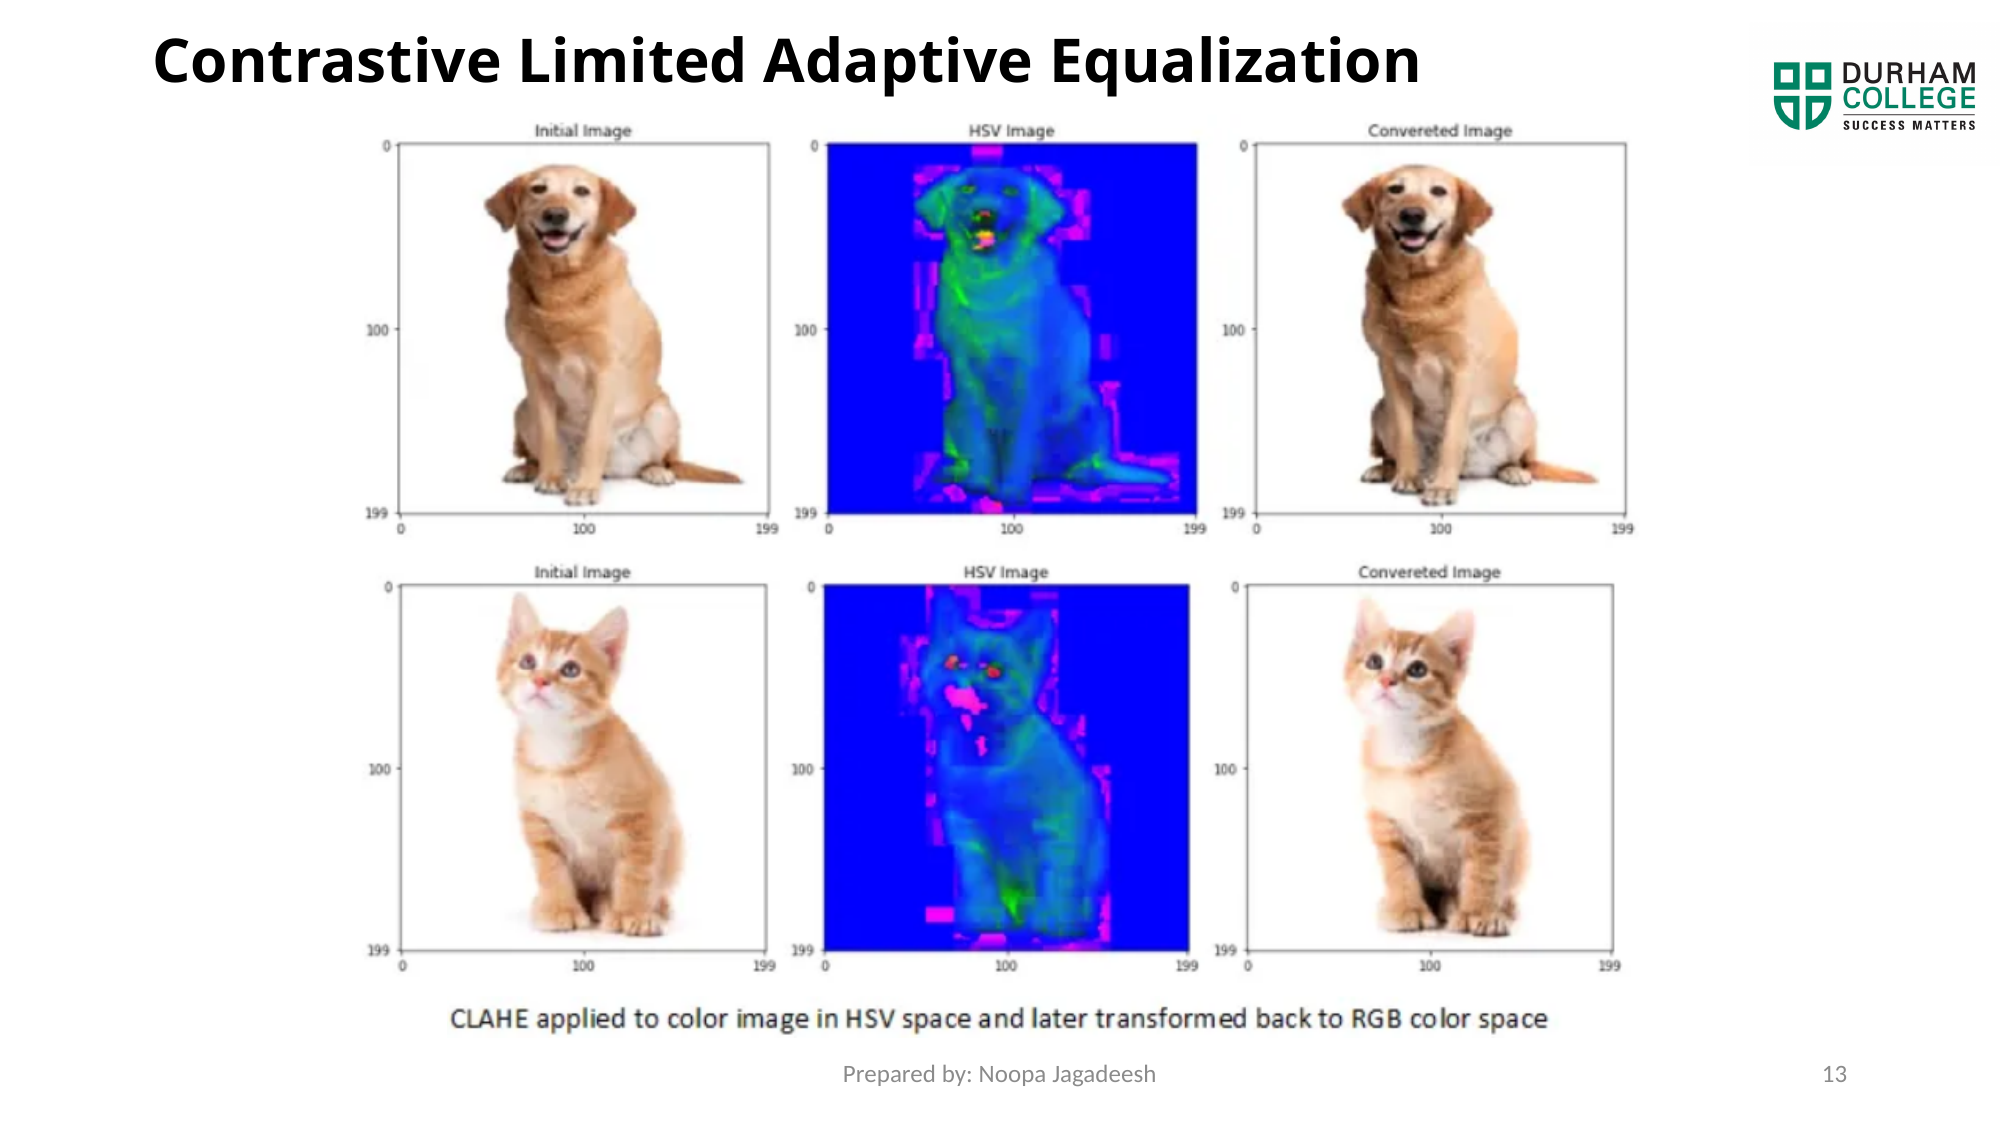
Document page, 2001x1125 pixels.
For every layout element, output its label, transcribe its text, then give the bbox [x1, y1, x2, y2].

footer Prepared by: Noopa Jagadeesh [662, 1042, 1338, 1103]
title Contrastive Limited Adaptive Equalization [137, 22, 1863, 105]
slide_number 13 [1412, 1042, 1863, 1103]
picture [360, 104, 1658, 983]
picture [1749, 22, 2000, 166]
picture [447, 996, 1562, 1038]
